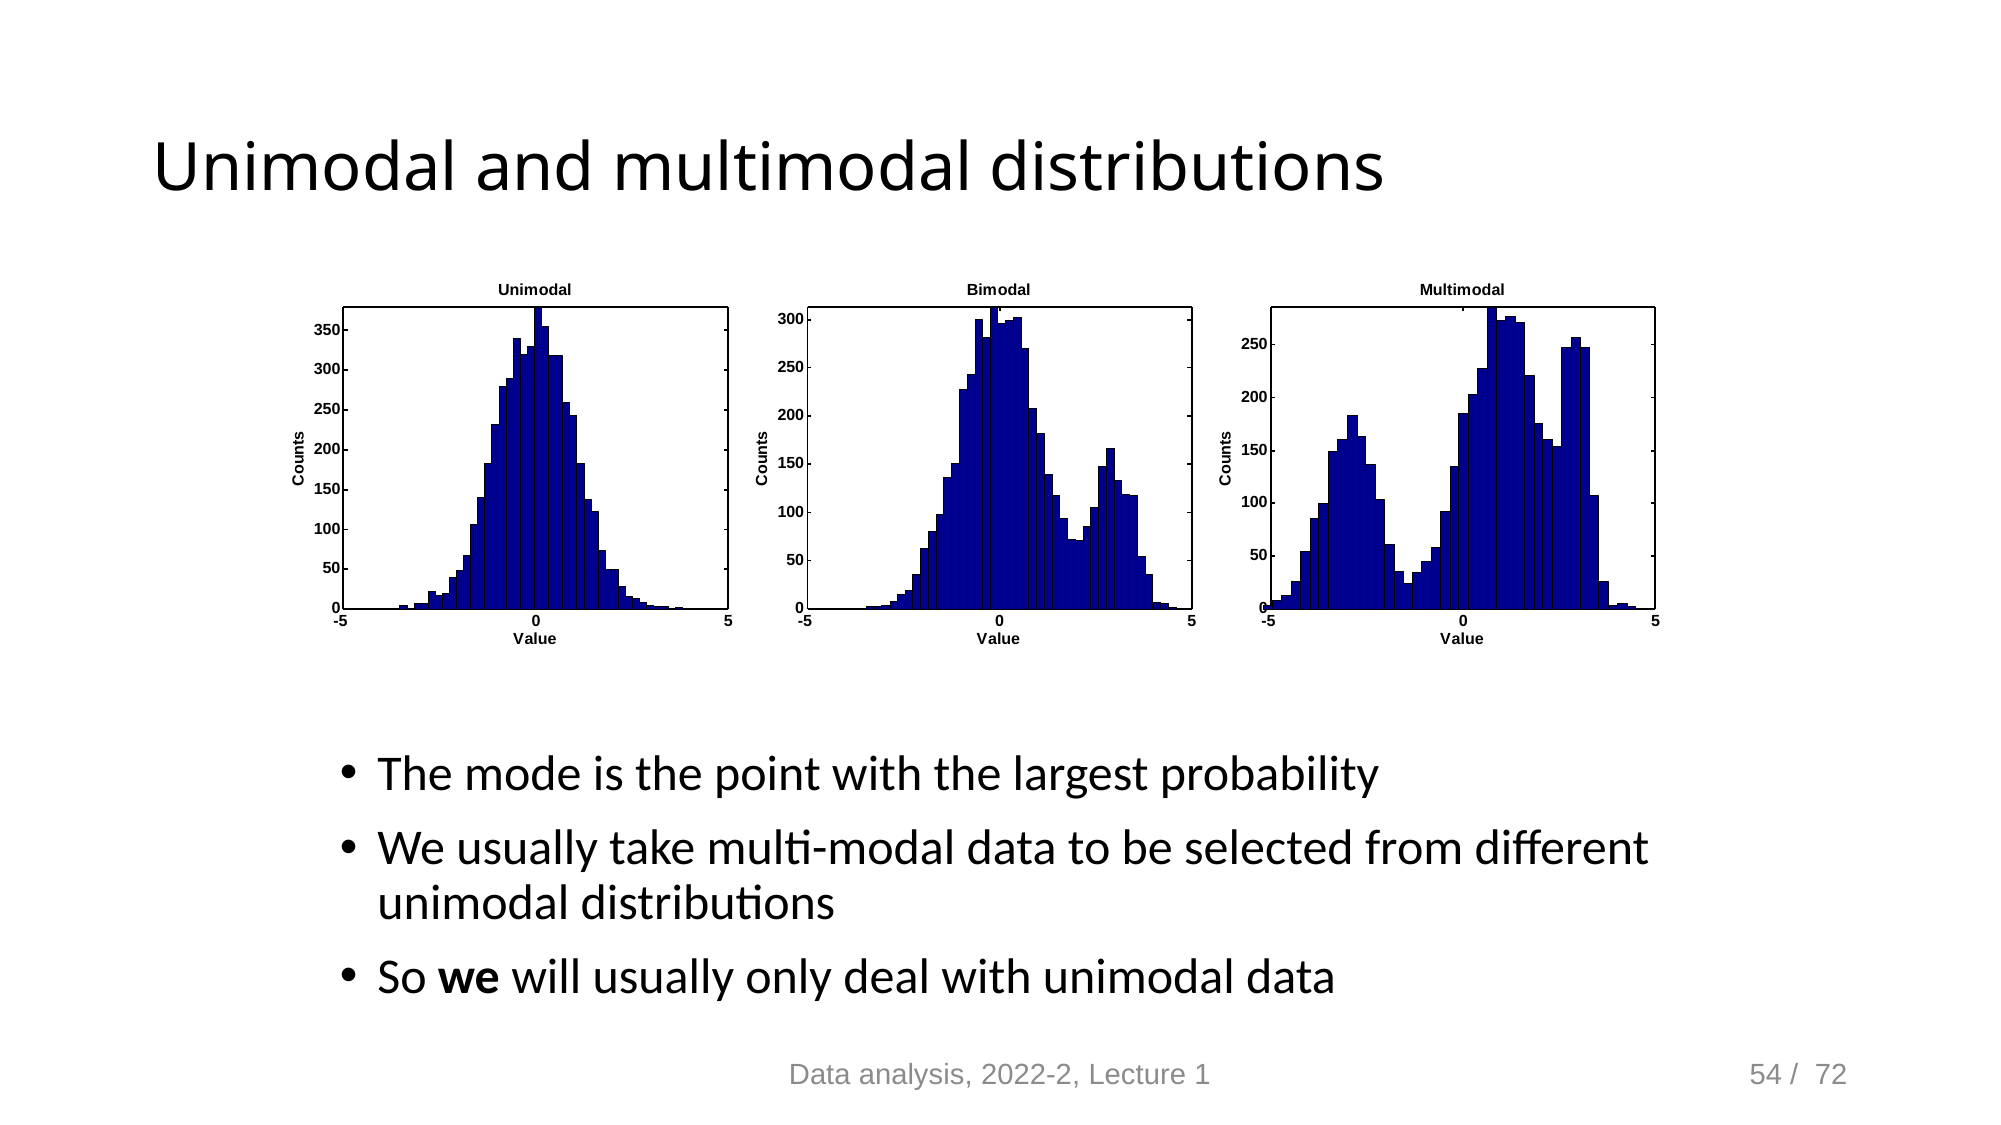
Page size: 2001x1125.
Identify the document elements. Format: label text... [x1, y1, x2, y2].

slide_number 54 / 72 [1412, 1042, 1863, 1103]
picture [279, 278, 1703, 651]
title Unimodal and multimodal distributions [137, 59, 1863, 278]
footer Data analysis, 2022-2, Lecture 1 [662, 1042, 1338, 1103]
list The mode is the point with the largest probability We usually take multi-modal data to be selected from different unimodal distributions So we will usually only deal with unimodal data [324, 739, 1675, 1059]
